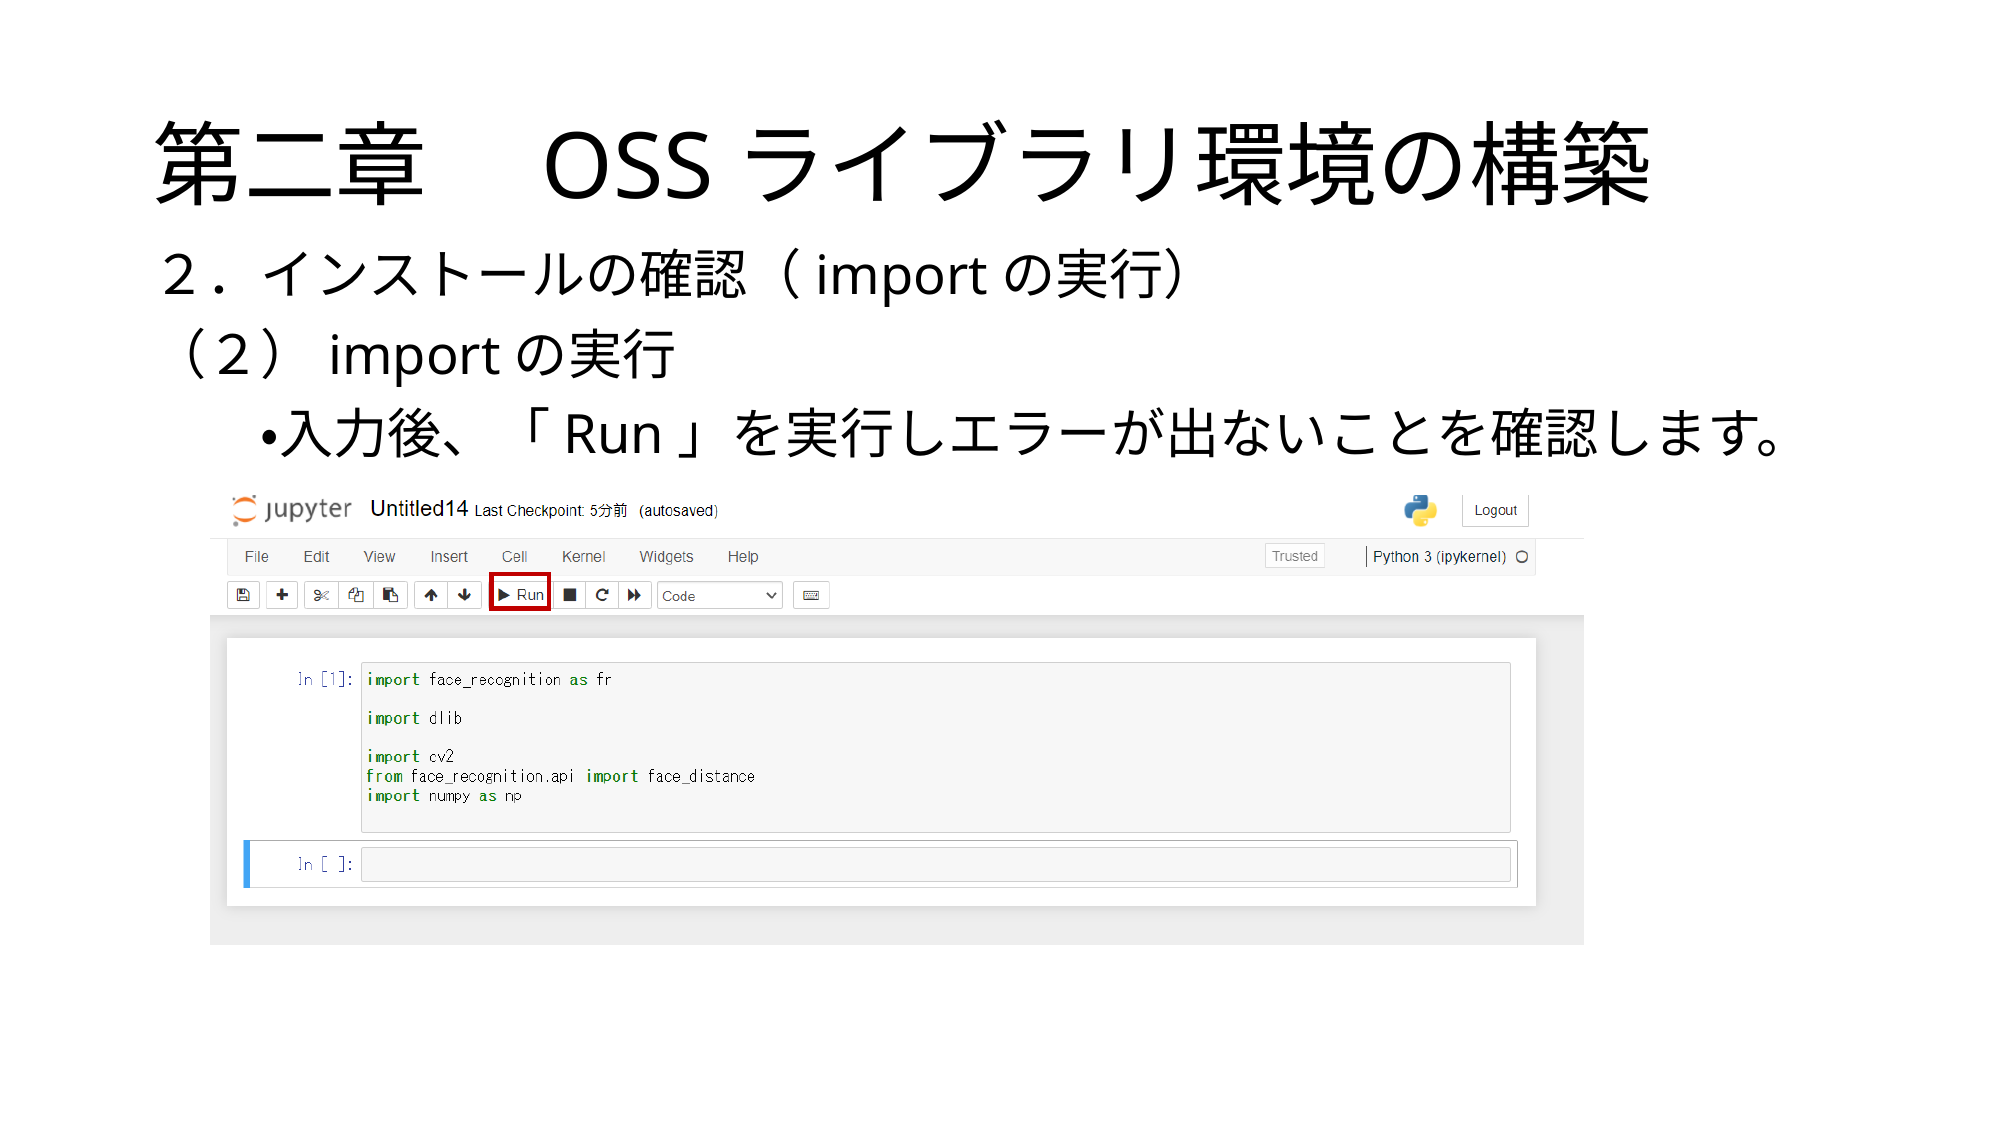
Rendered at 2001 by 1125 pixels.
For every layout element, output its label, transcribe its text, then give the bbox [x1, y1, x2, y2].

title 第二章 OSSライブラリ環境の構築 [137, 59, 1863, 240]
list ２．インストールの確認（importの実行） （２）importの実行 ・入力後、「Run」を実行しエラーが出ないことを確認します。 [137, 240, 1863, 1014]
picture [210, 495, 1584, 945]
